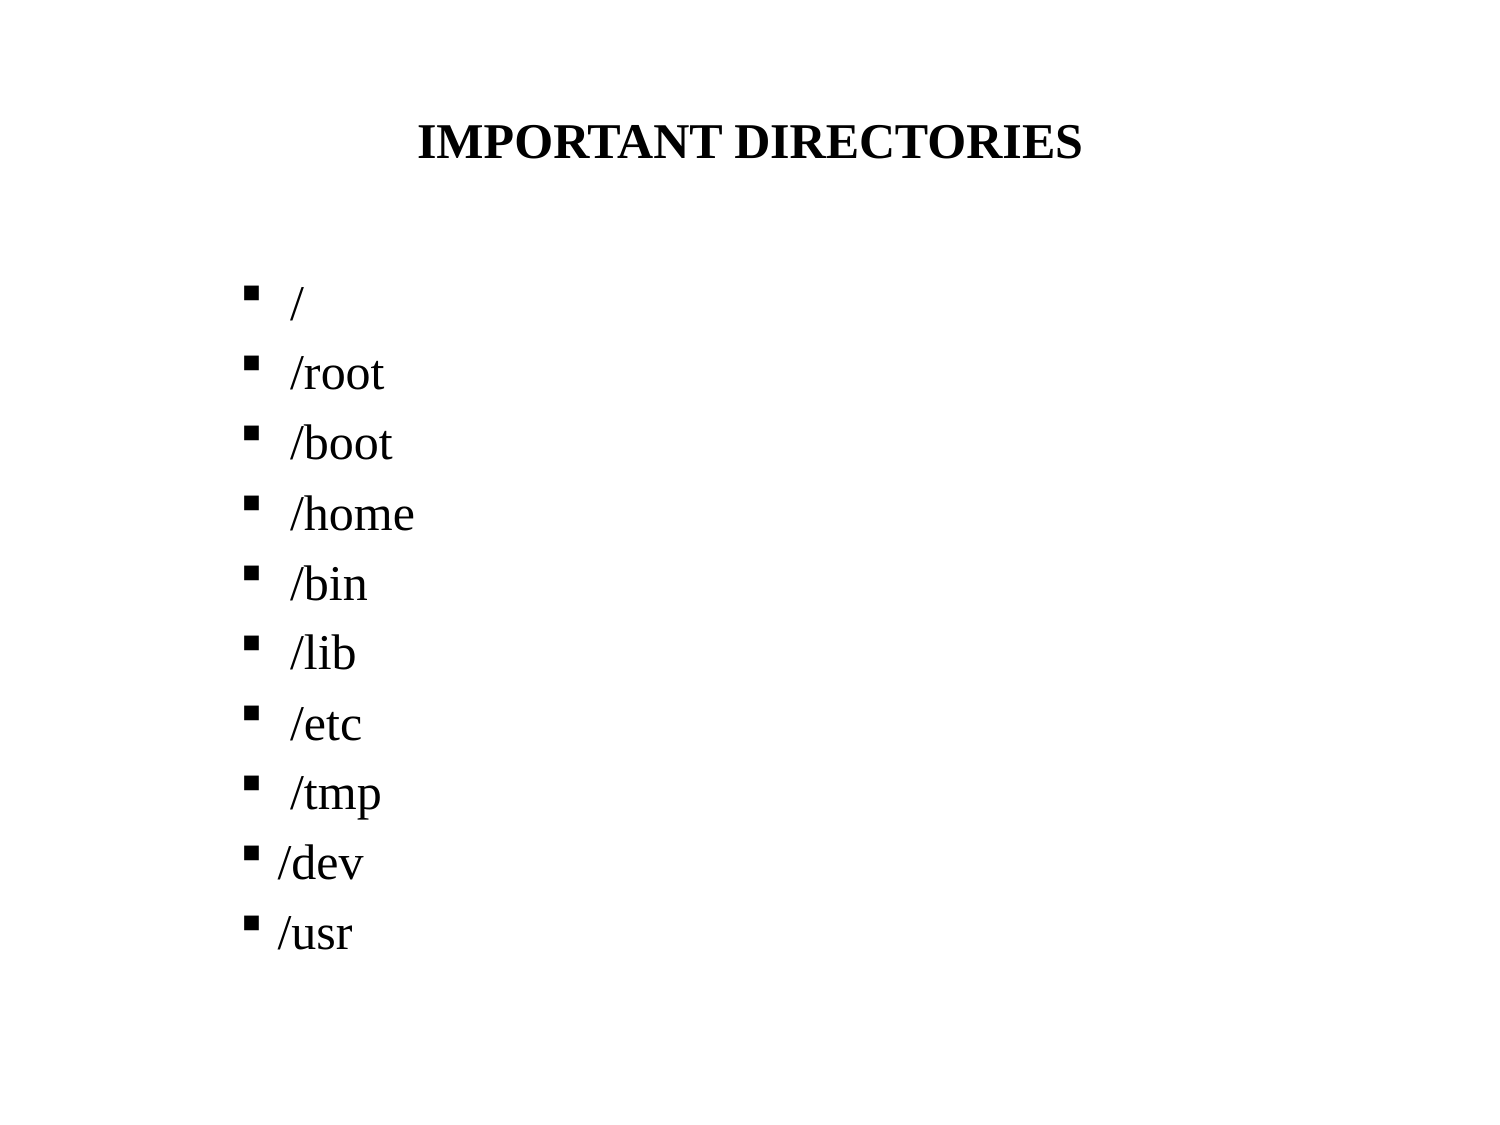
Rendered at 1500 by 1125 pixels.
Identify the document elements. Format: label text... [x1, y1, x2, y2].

title IMPORTANT DIRECTORIES [75, 45, 1425, 233]
list / /root /boot /home /bin /lib /etc /tmp /dev /usr [75, 262, 1425, 1005]
